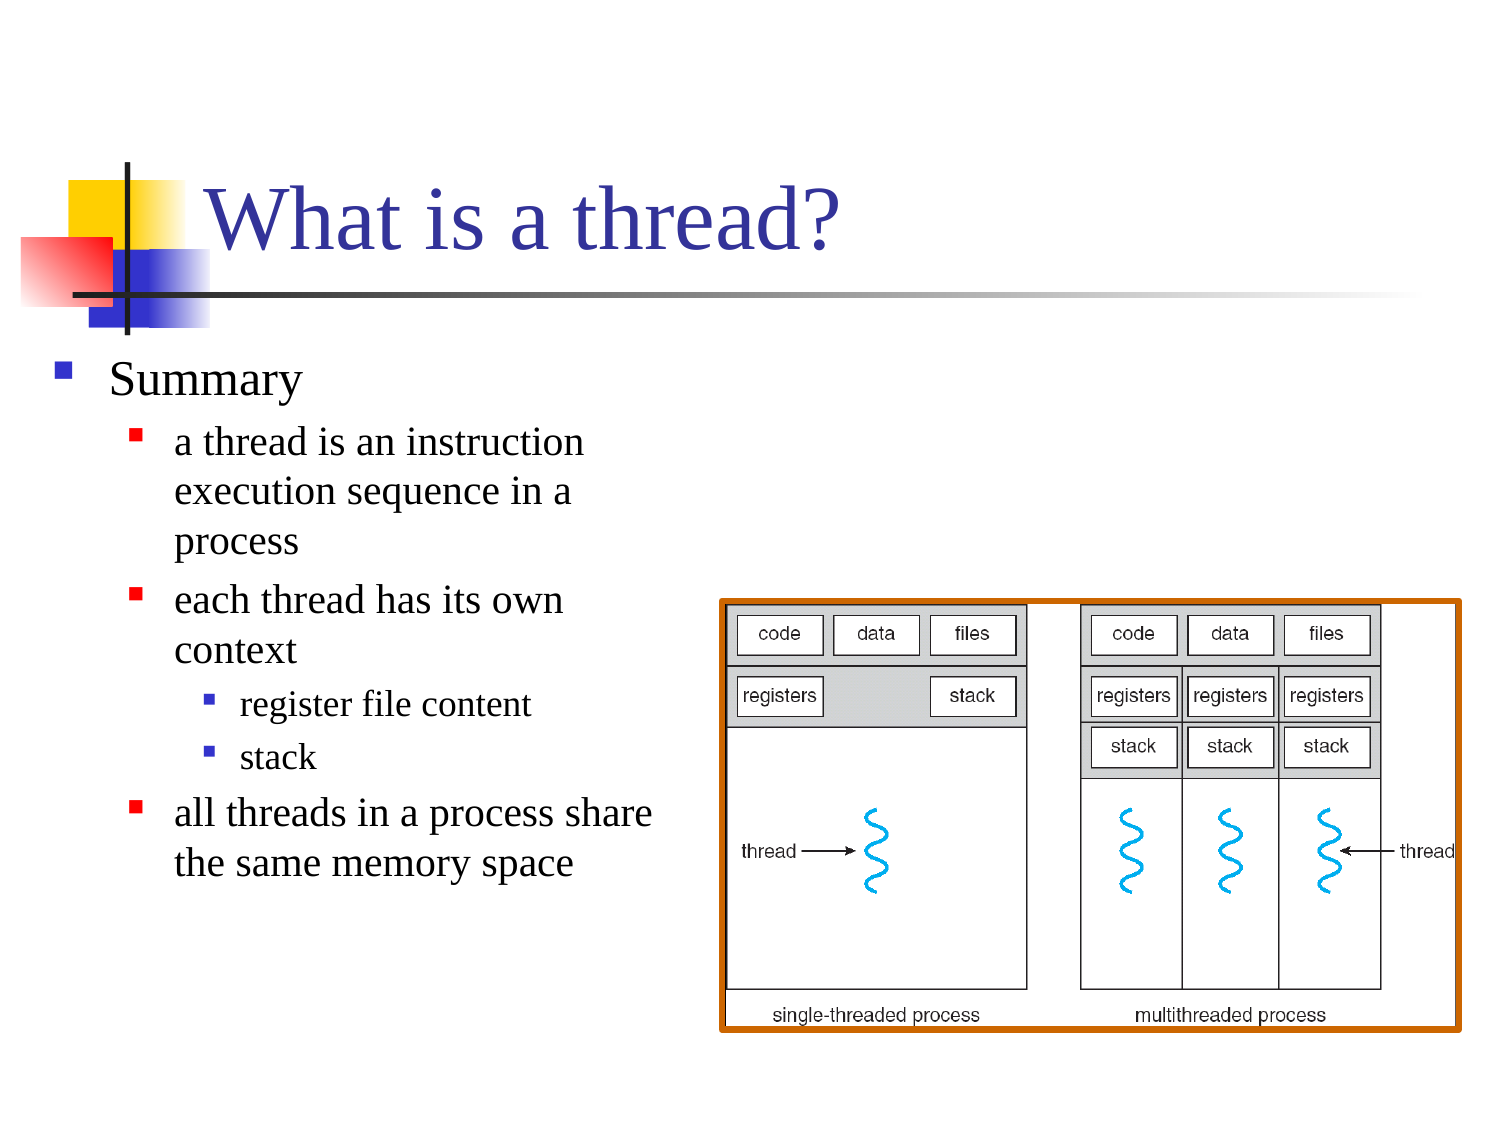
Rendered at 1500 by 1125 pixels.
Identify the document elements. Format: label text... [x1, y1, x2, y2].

picture [724, 603, 1456, 1027]
title What is a thread? [188, 35, 1468, 275]
list Summary a thread is an instruction execution sequence in a process each thread has its own context register file content stack all threads in a process share the same memory space [37, 337, 688, 957]
